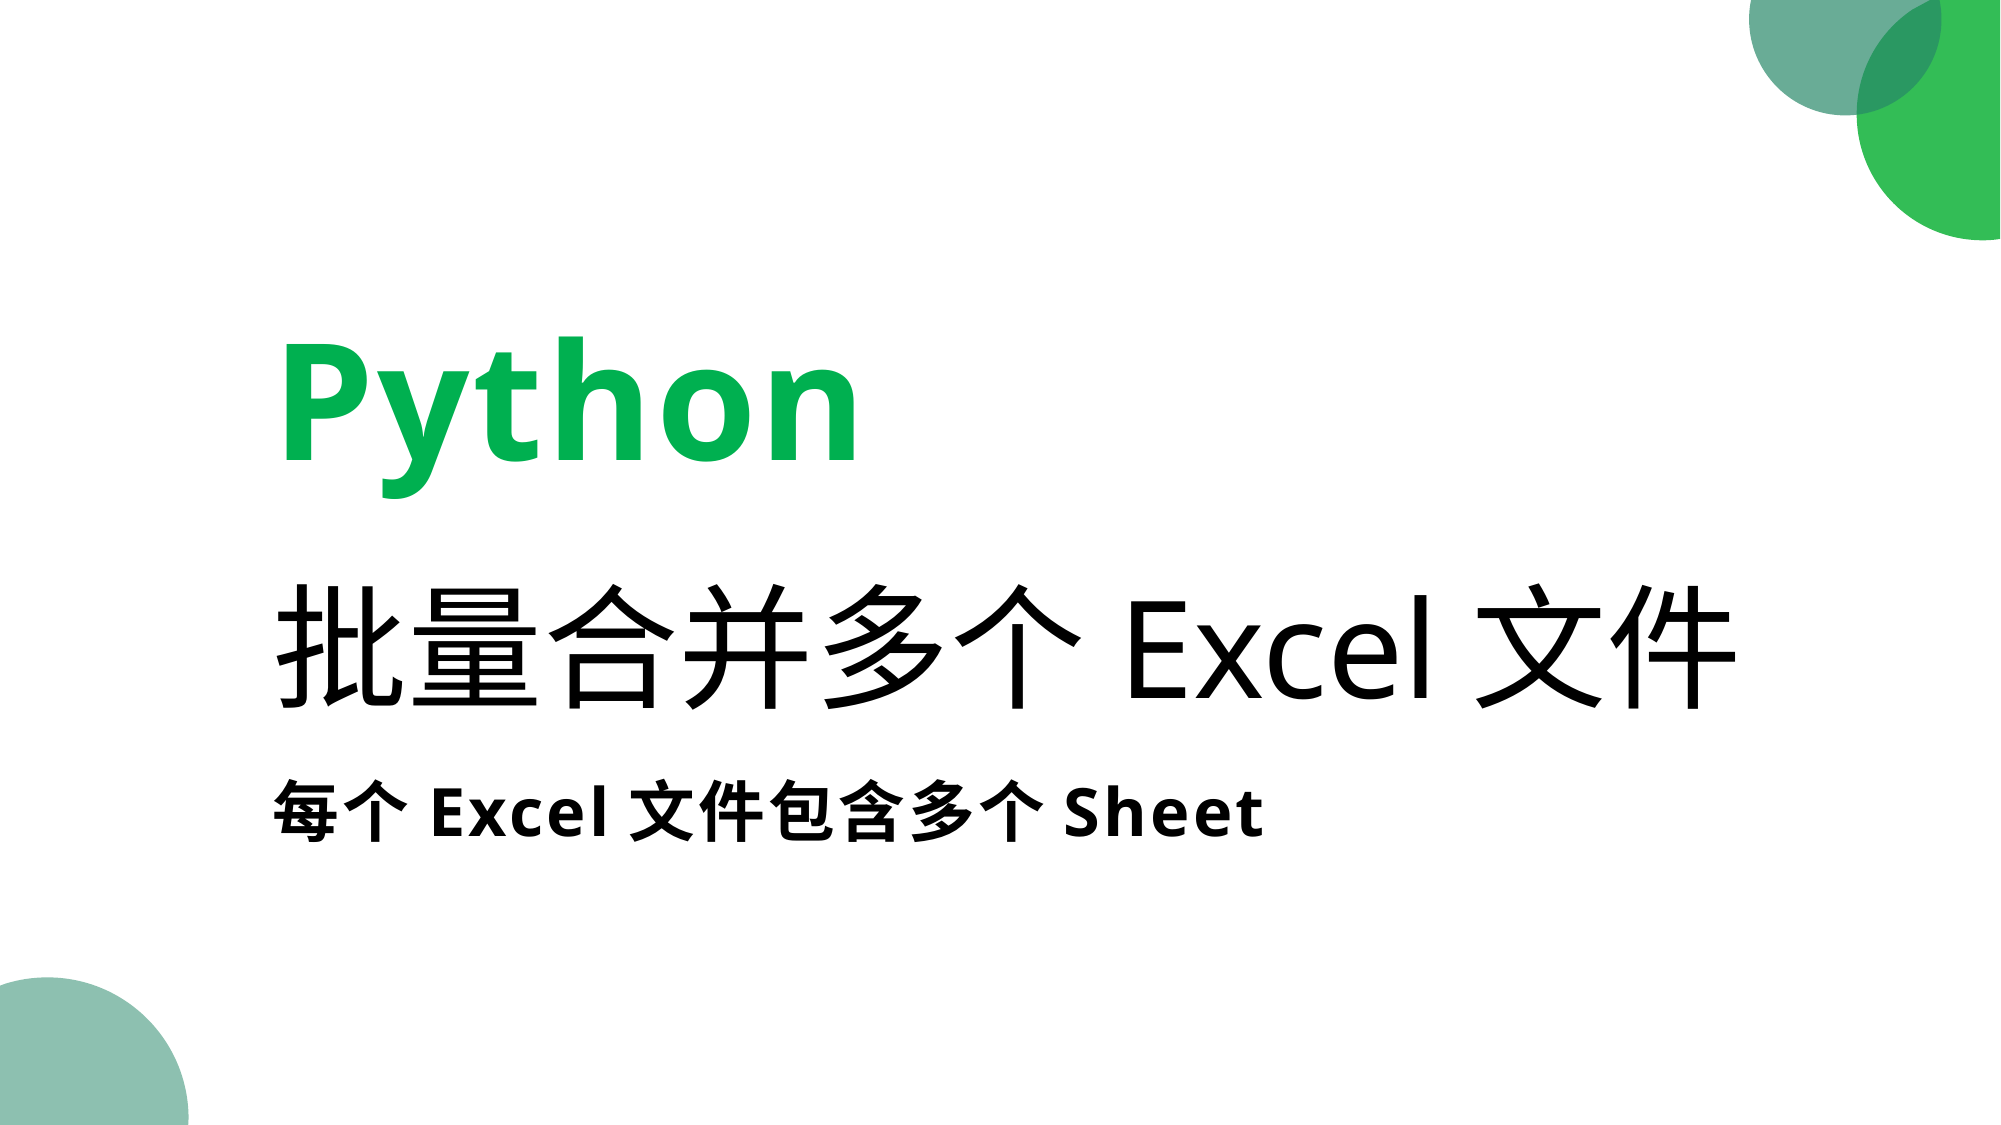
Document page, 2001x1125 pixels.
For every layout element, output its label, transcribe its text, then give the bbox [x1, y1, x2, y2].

list Python 批量合并多个Excel文件 每个Excel文件包含多个Sheet [255, 239, 1904, 886]
